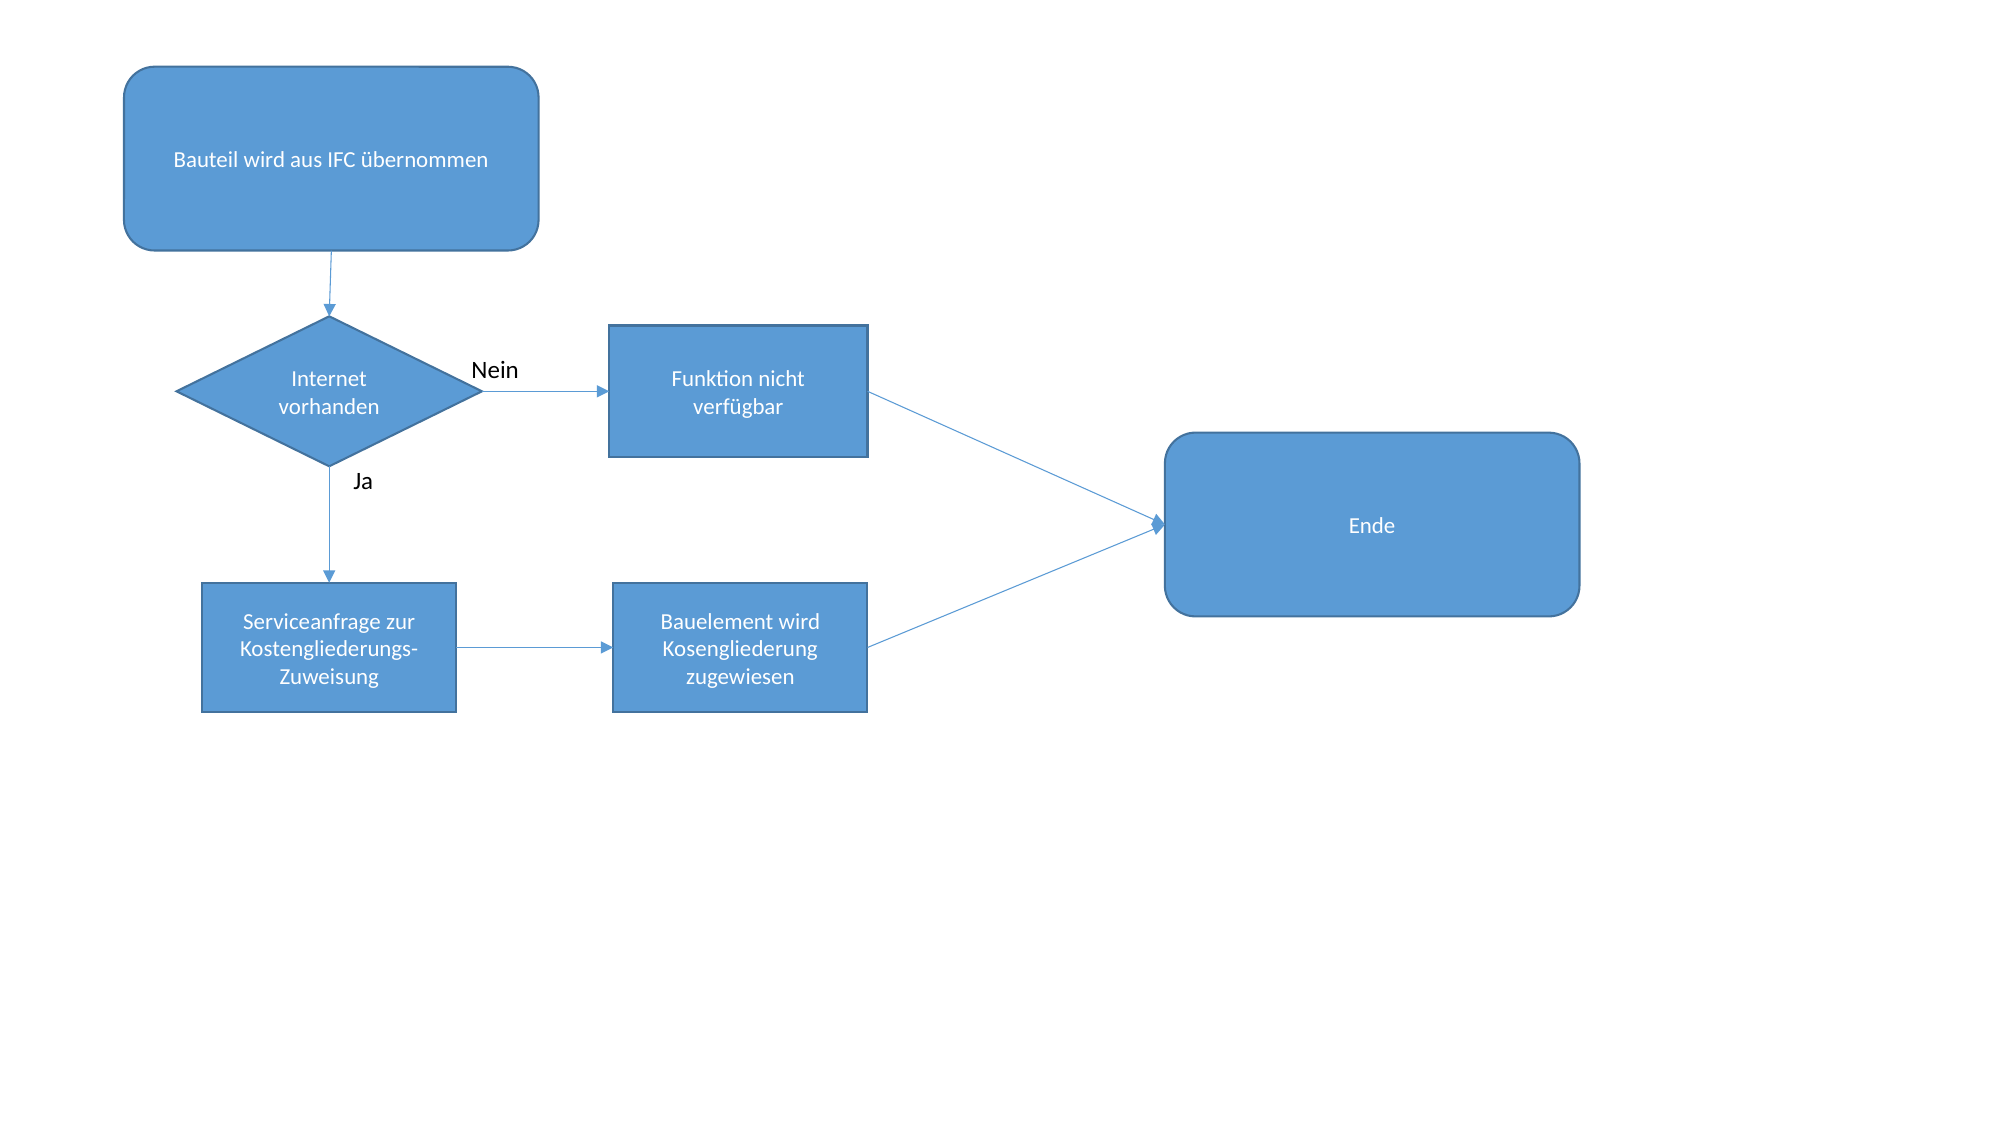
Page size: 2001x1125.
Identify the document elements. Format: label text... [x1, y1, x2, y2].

text_box Ende [1165, 431, 1581, 618]
text_box Serviceanfrage zur Kostengliederungs-Zuweisung [201, 582, 457, 713]
text_box Internet vorhanden [174, 315, 483, 468]
text_box Ja [338, 457, 389, 502]
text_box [867, 391, 1165, 525]
text_box Bauteil wird aus IFC übernommen [122, 65, 540, 252]
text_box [867, 525, 1165, 648]
text_box Nein [456, 345, 535, 391]
text_box Funktion nicht verfügbar [608, 324, 869, 458]
text_box Bauelement wird Kosengliederung zugewiesen [612, 582, 868, 713]
